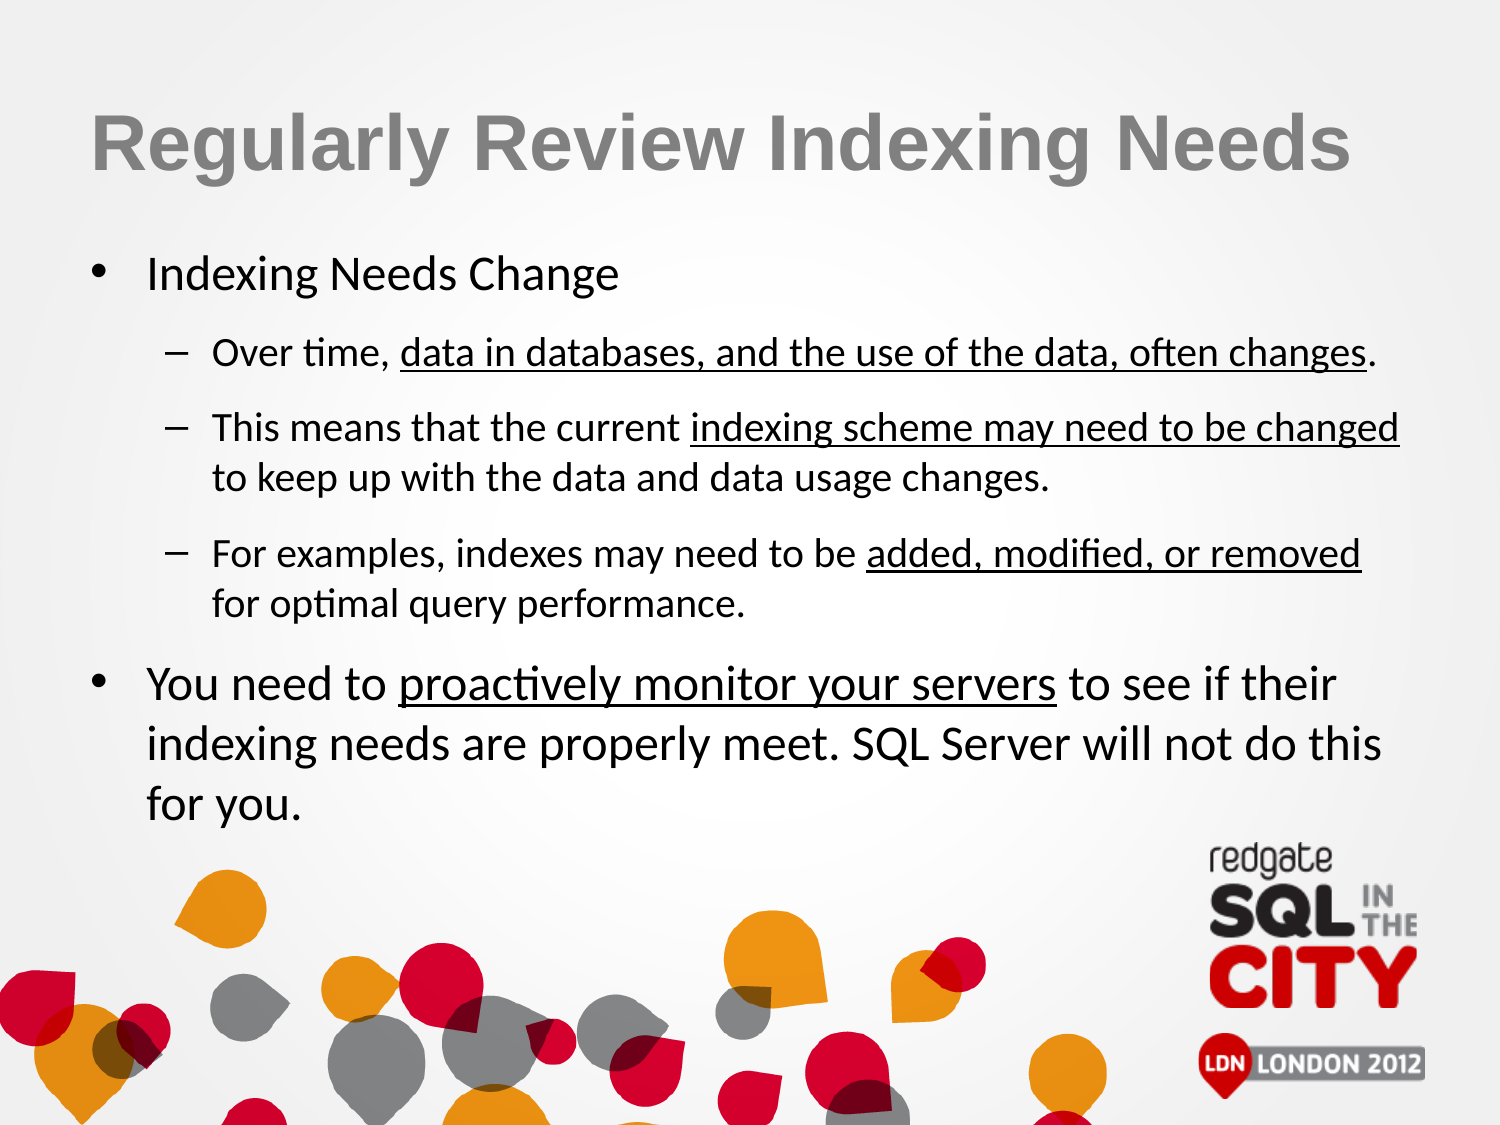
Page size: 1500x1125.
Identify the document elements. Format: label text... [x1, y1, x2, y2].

title Regularly Review Indexing Needs [75, 45, 1425, 232]
picture [0, 0, 1500, 1125]
list Indexing Needs Change Over time, data in databases, and the use of the data, often changes. This means that the current indexing scheme may need to be changed to keep up with the data and data usage changes. For examples, indexes may need to be added, modified, or removed for optimal query performance. You need to proactively monitor your servers to see if their indexing needs are properly meet. SQL Server will not do this for you. [75, 232, 1425, 866]
